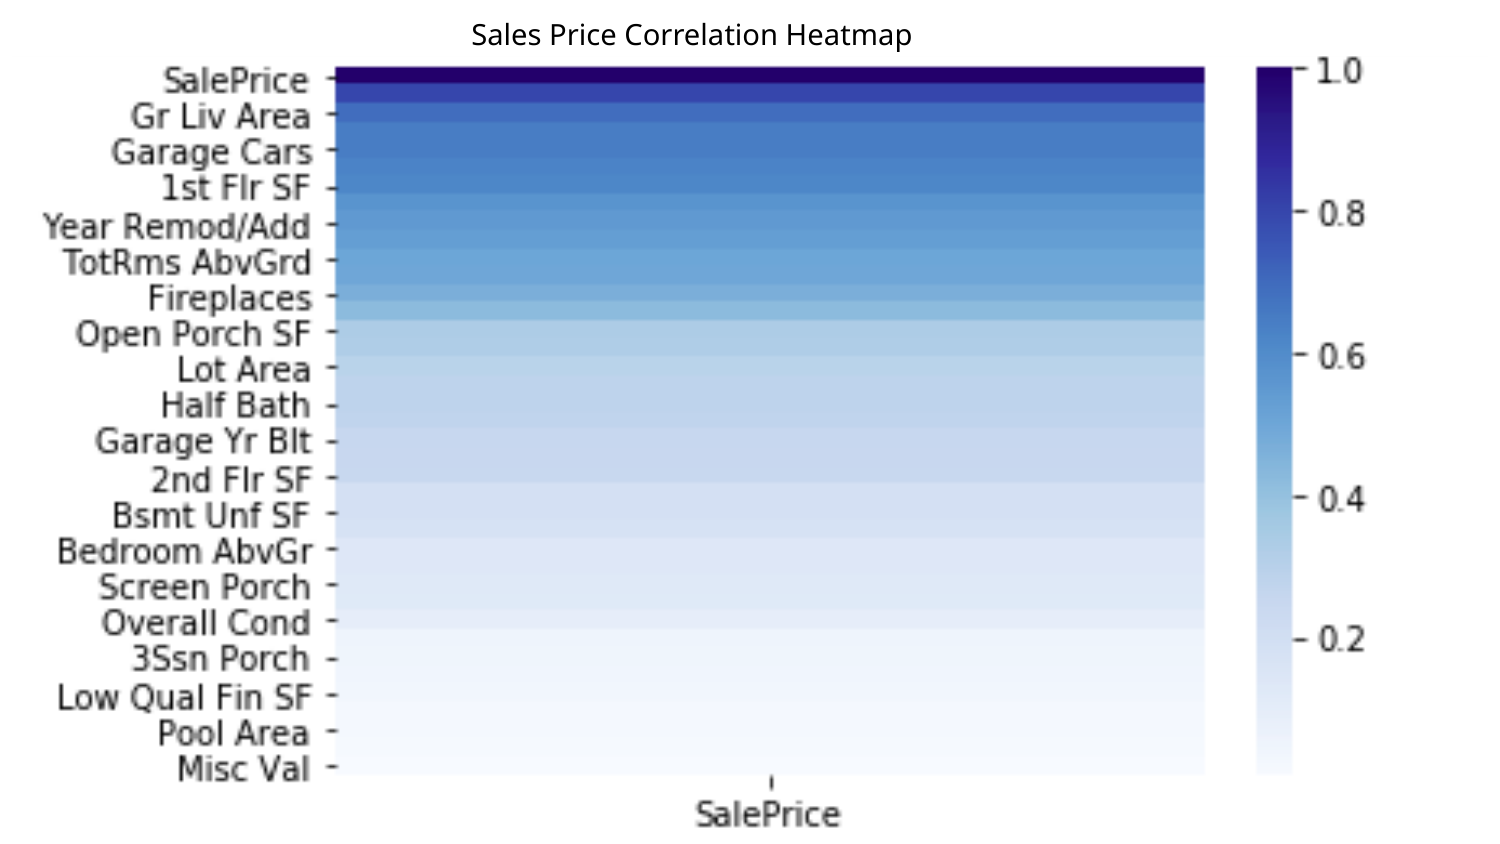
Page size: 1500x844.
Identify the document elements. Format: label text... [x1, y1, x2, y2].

text_box Sales Price Correlation Heatmap [456, 1, 1169, 54]
picture [11, 55, 1488, 844]
